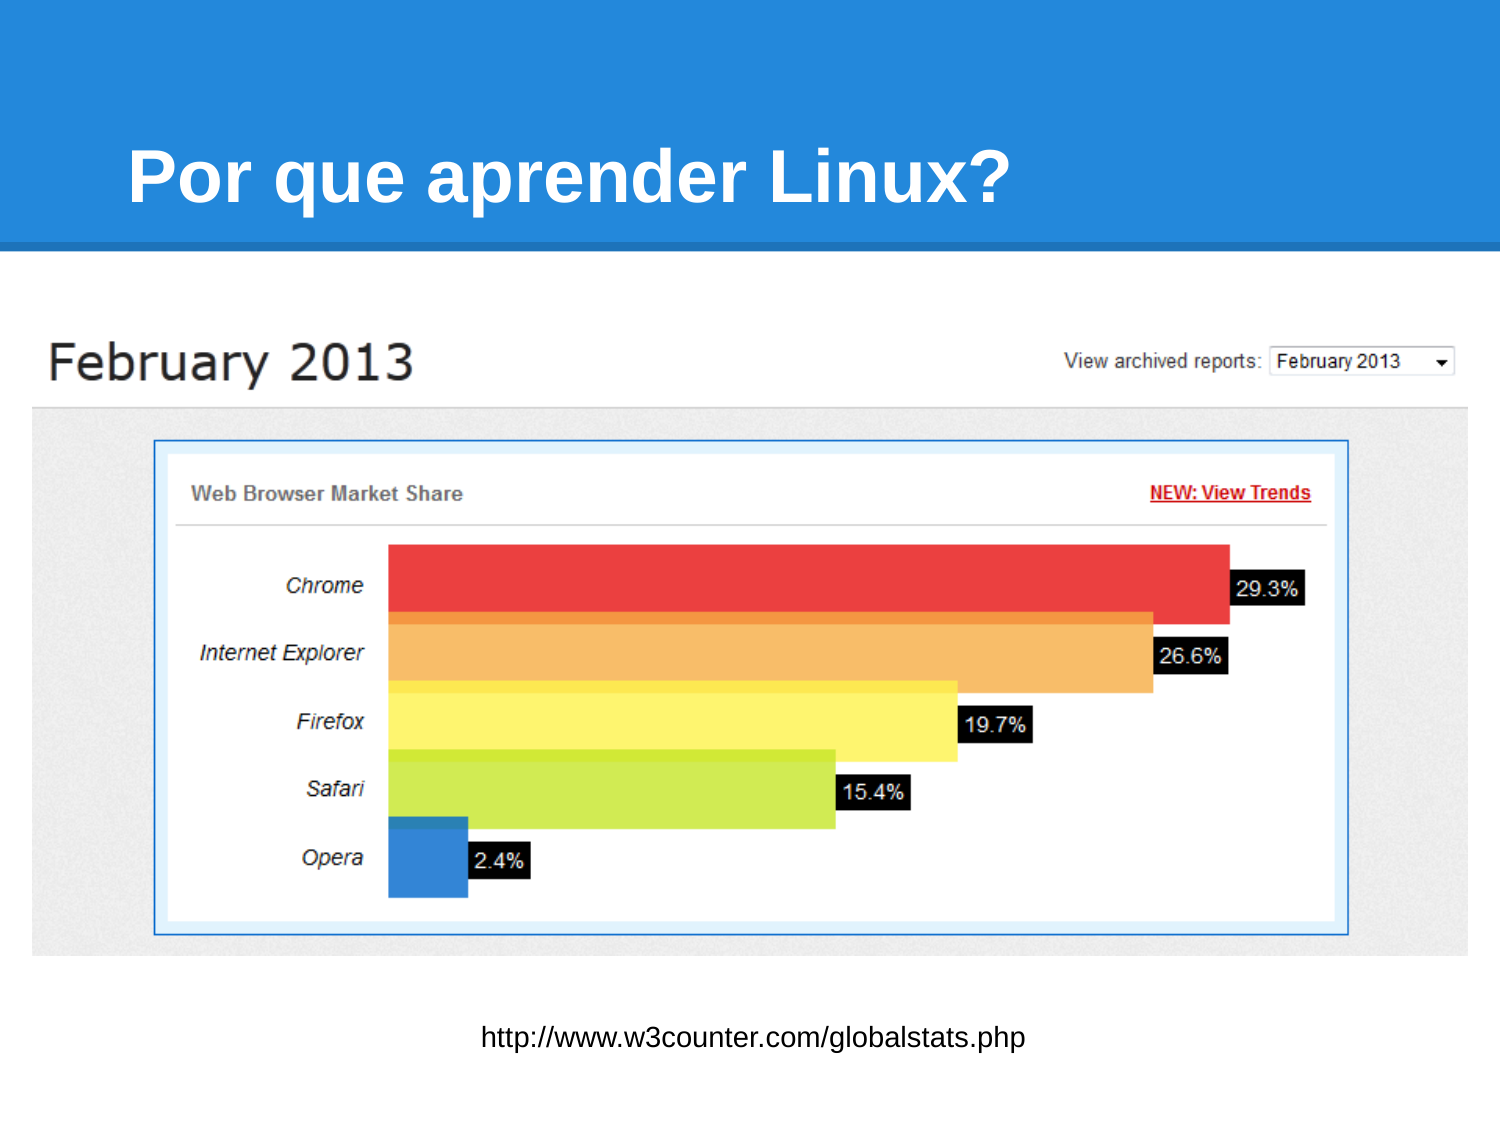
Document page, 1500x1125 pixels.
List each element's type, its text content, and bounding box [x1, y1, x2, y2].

picture [32, 325, 1468, 957]
text_box http://www.w3counter.com/globalstats.php [466, 1011, 1042, 1061]
title Por que aprender Linux? [75, 45, 1425, 233]
